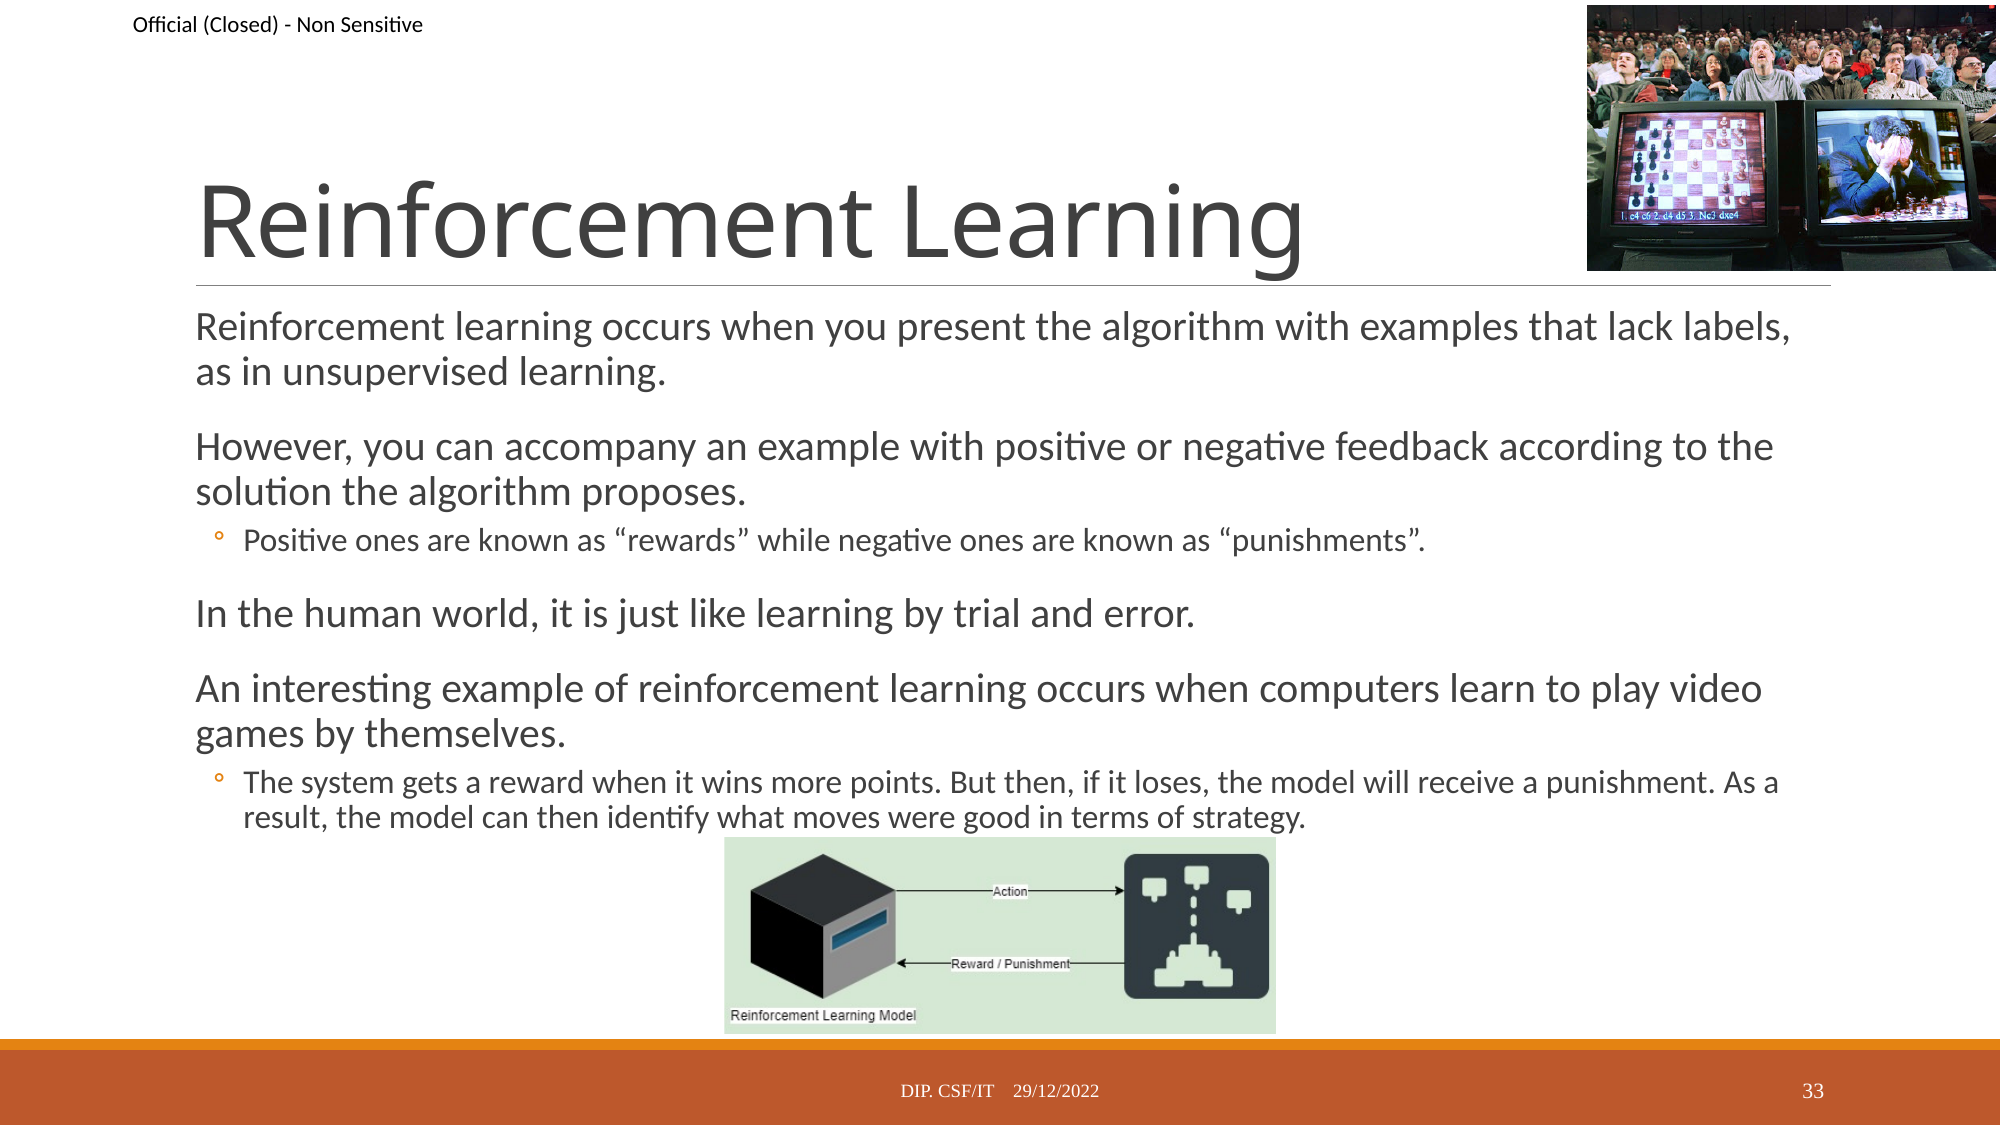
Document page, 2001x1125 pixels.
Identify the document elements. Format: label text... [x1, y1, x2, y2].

picture [723, 836, 1277, 1034]
list Reinforcement learning occurs when you present the algorithm with examples that lack labels, as in unsupervised learning. However, you can accompany an example with positive or negative feedback according to the solution the algorithm proposes. Positive ones are known as “rewards” while negative ones are known as “punishments”. In the human world, it is just like learning by trial and error. An interesting example of reinforcement learning occurs when computers learn to play video games by themselves. The system gets a reward when it wins more points. But then, if it loses, the model will receive a punishment. As a result, the model can then identify what moves were good in terms of strategy. [180, 297, 1831, 970]
footer Dip. CSF/IT 29/12/2022 [604, 1059, 1396, 1120]
slide_number 33 [1624, 1059, 1840, 1120]
title Reinforcement Learning [180, 47, 1830, 285]
picture [1586, 4, 1997, 272]
